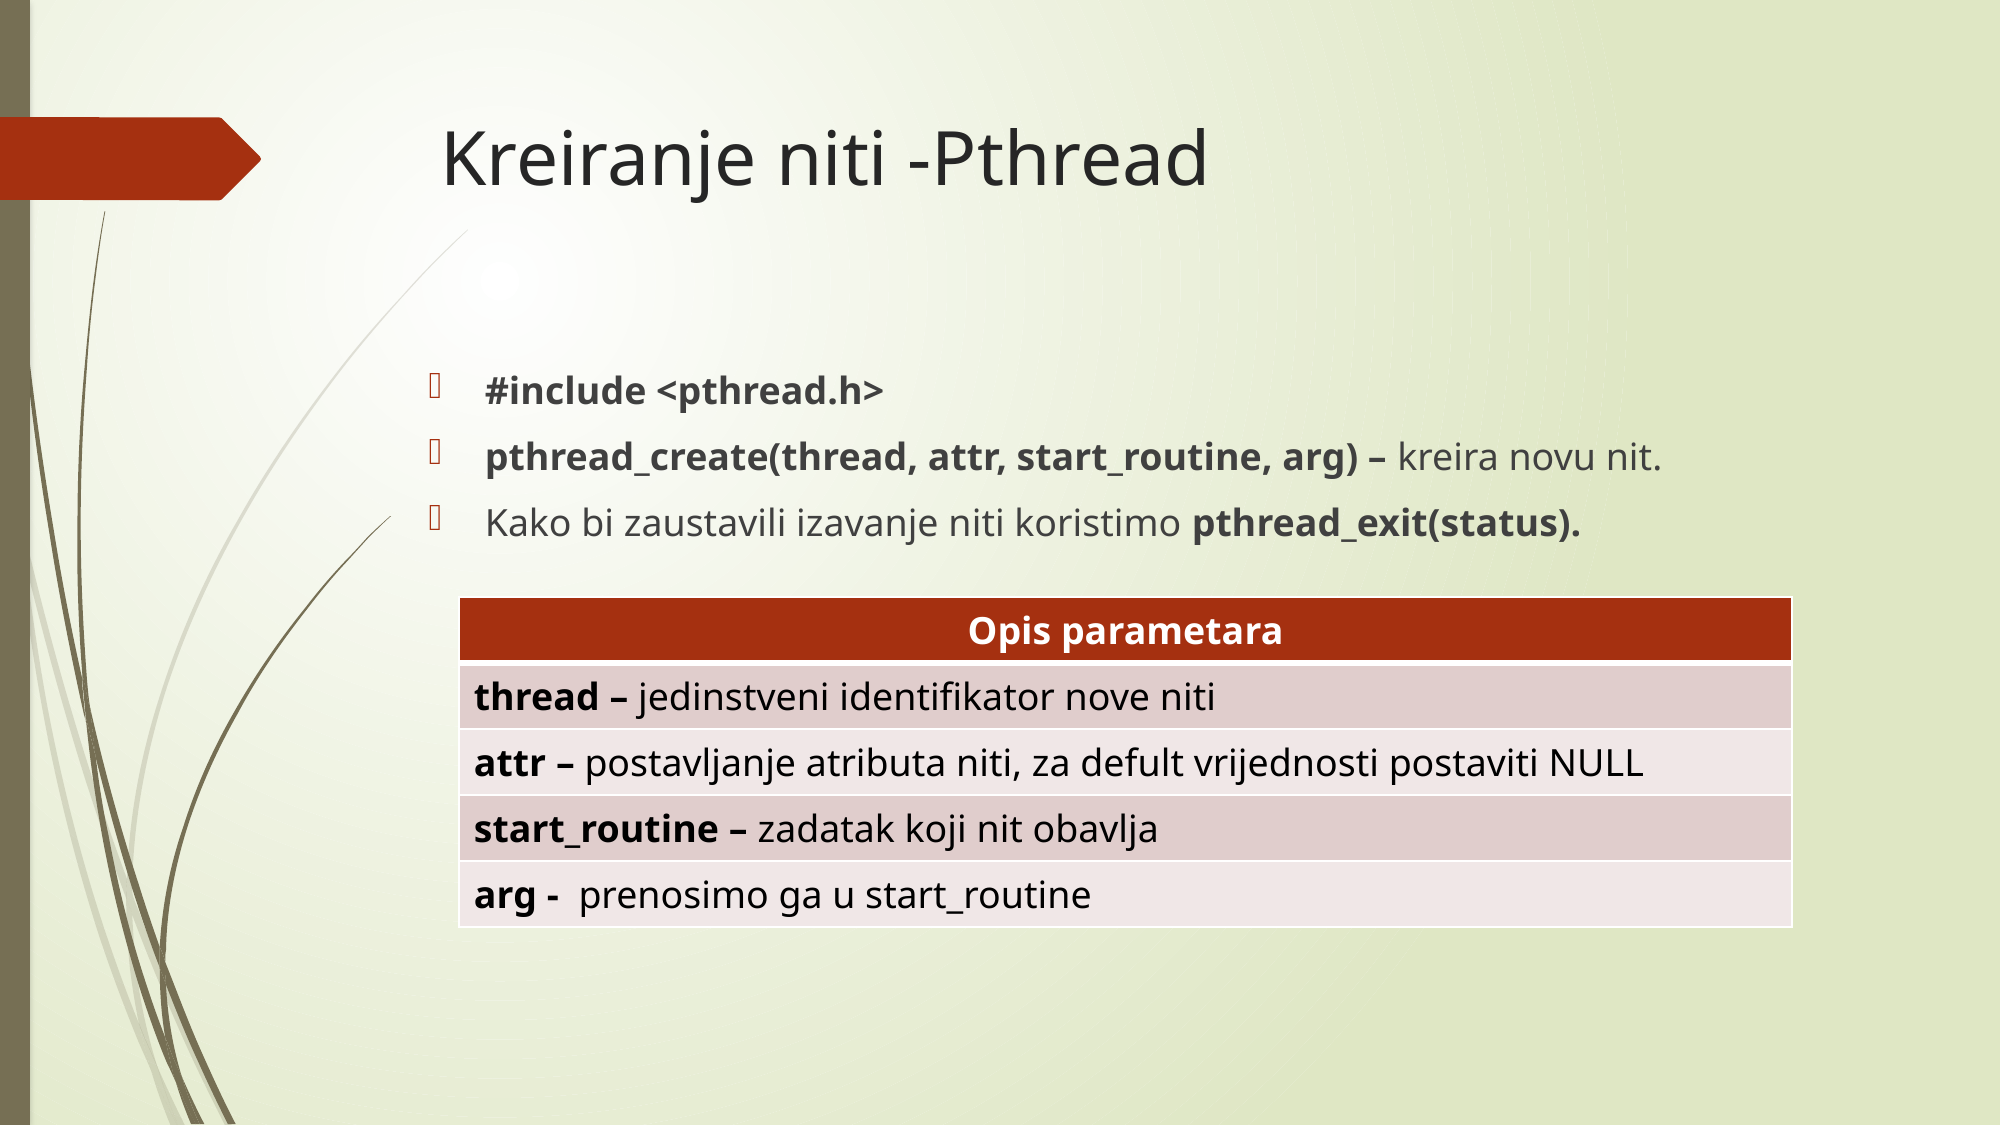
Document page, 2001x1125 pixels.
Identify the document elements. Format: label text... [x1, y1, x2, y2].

table_cell attr – postavljanje atributa niti, za defult vrijednosti postaviti NULL [460, 730, 1791, 794]
table_cell thread – jedinstveni identifikator nove niti [460, 666, 1791, 728]
table_cell arg - prenosimo ga u start_routine [460, 862, 1791, 926]
table_header Opis parametara [460, 598, 1791, 660]
table_cell start_routine – zadatak koji nit obavlja [460, 796, 1791, 860]
title Kreiranje niti -Pthread [425, 102, 1888, 313]
list #include <pthread.h> pthread_create(thread, attr, start_routine, arg) – kreira novu nit. Kako bi zaustavili izavanje niti koristimo pthread_exit(status). [413, 359, 1876, 980]
